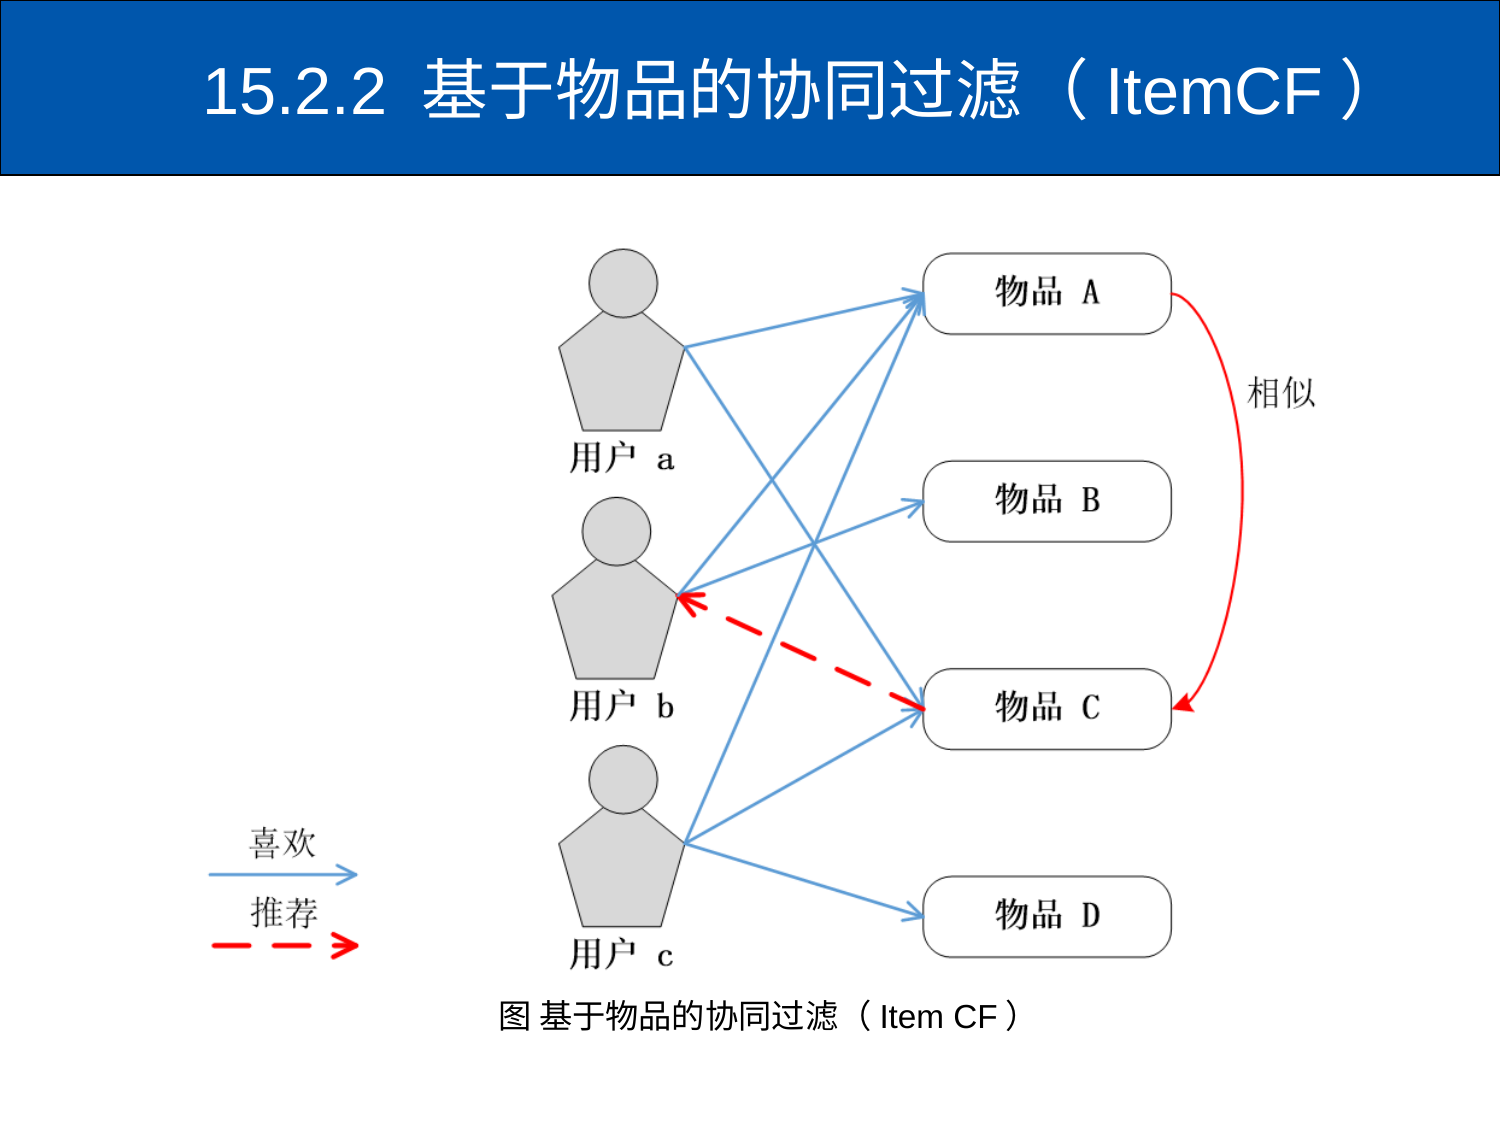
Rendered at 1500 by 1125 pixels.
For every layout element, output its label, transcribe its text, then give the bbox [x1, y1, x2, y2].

title 15.2.2 基于物品的协同过滤（ItemCF） [187, 12, 1500, 163]
list 图 基于物品的协同过滤（Item CF） [99, 987, 1438, 1080]
picture [162, 220, 1326, 986]
